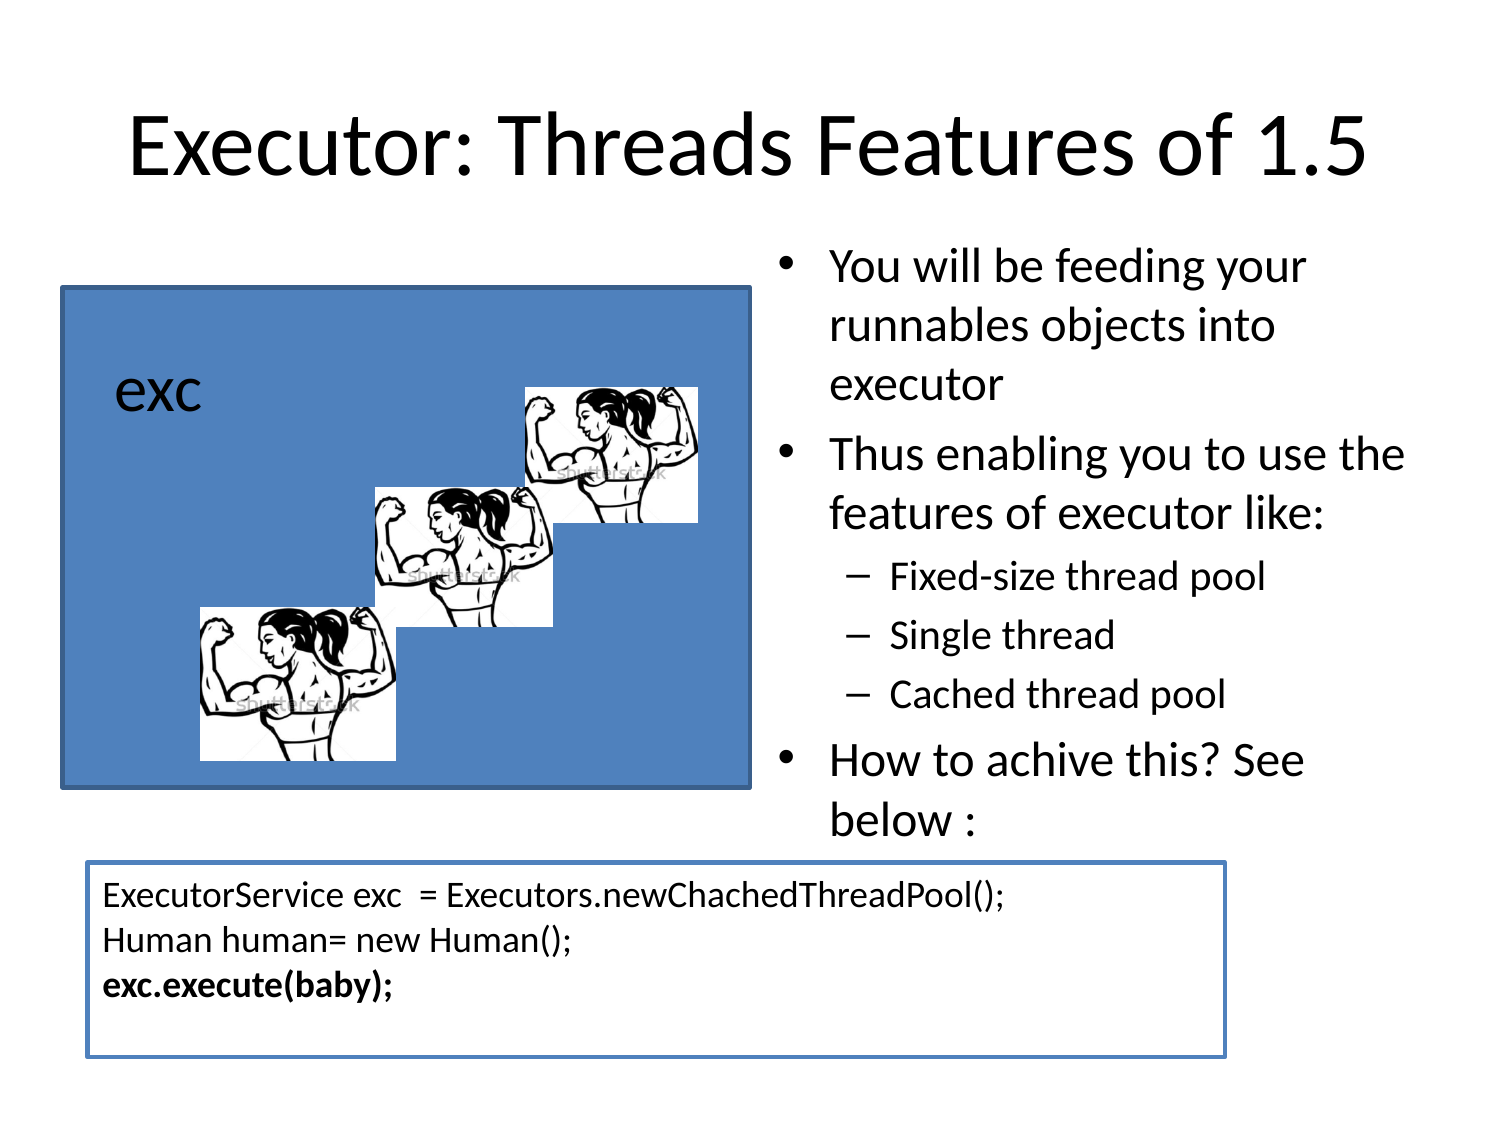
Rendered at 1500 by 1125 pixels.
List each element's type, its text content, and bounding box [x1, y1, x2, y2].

text_box ExecutorService exc = Executors.newChachedThreadPool(); Human human= new Human(); exc.execute(baby); [85, 860, 1227, 1059]
text_box exc [99, 337, 250, 433]
text_box [60, 285, 752, 790]
picture [199, 387, 698, 761]
title Executor: Threads Features of 1.5 [75, 45, 1425, 233]
list You will be feeding your runnables objects into executor Thus enabling you to use the features of executor like: Fixed-size thread pool Single thread Cached thread pool How to achive this? See below : [762, 224, 1425, 863]
